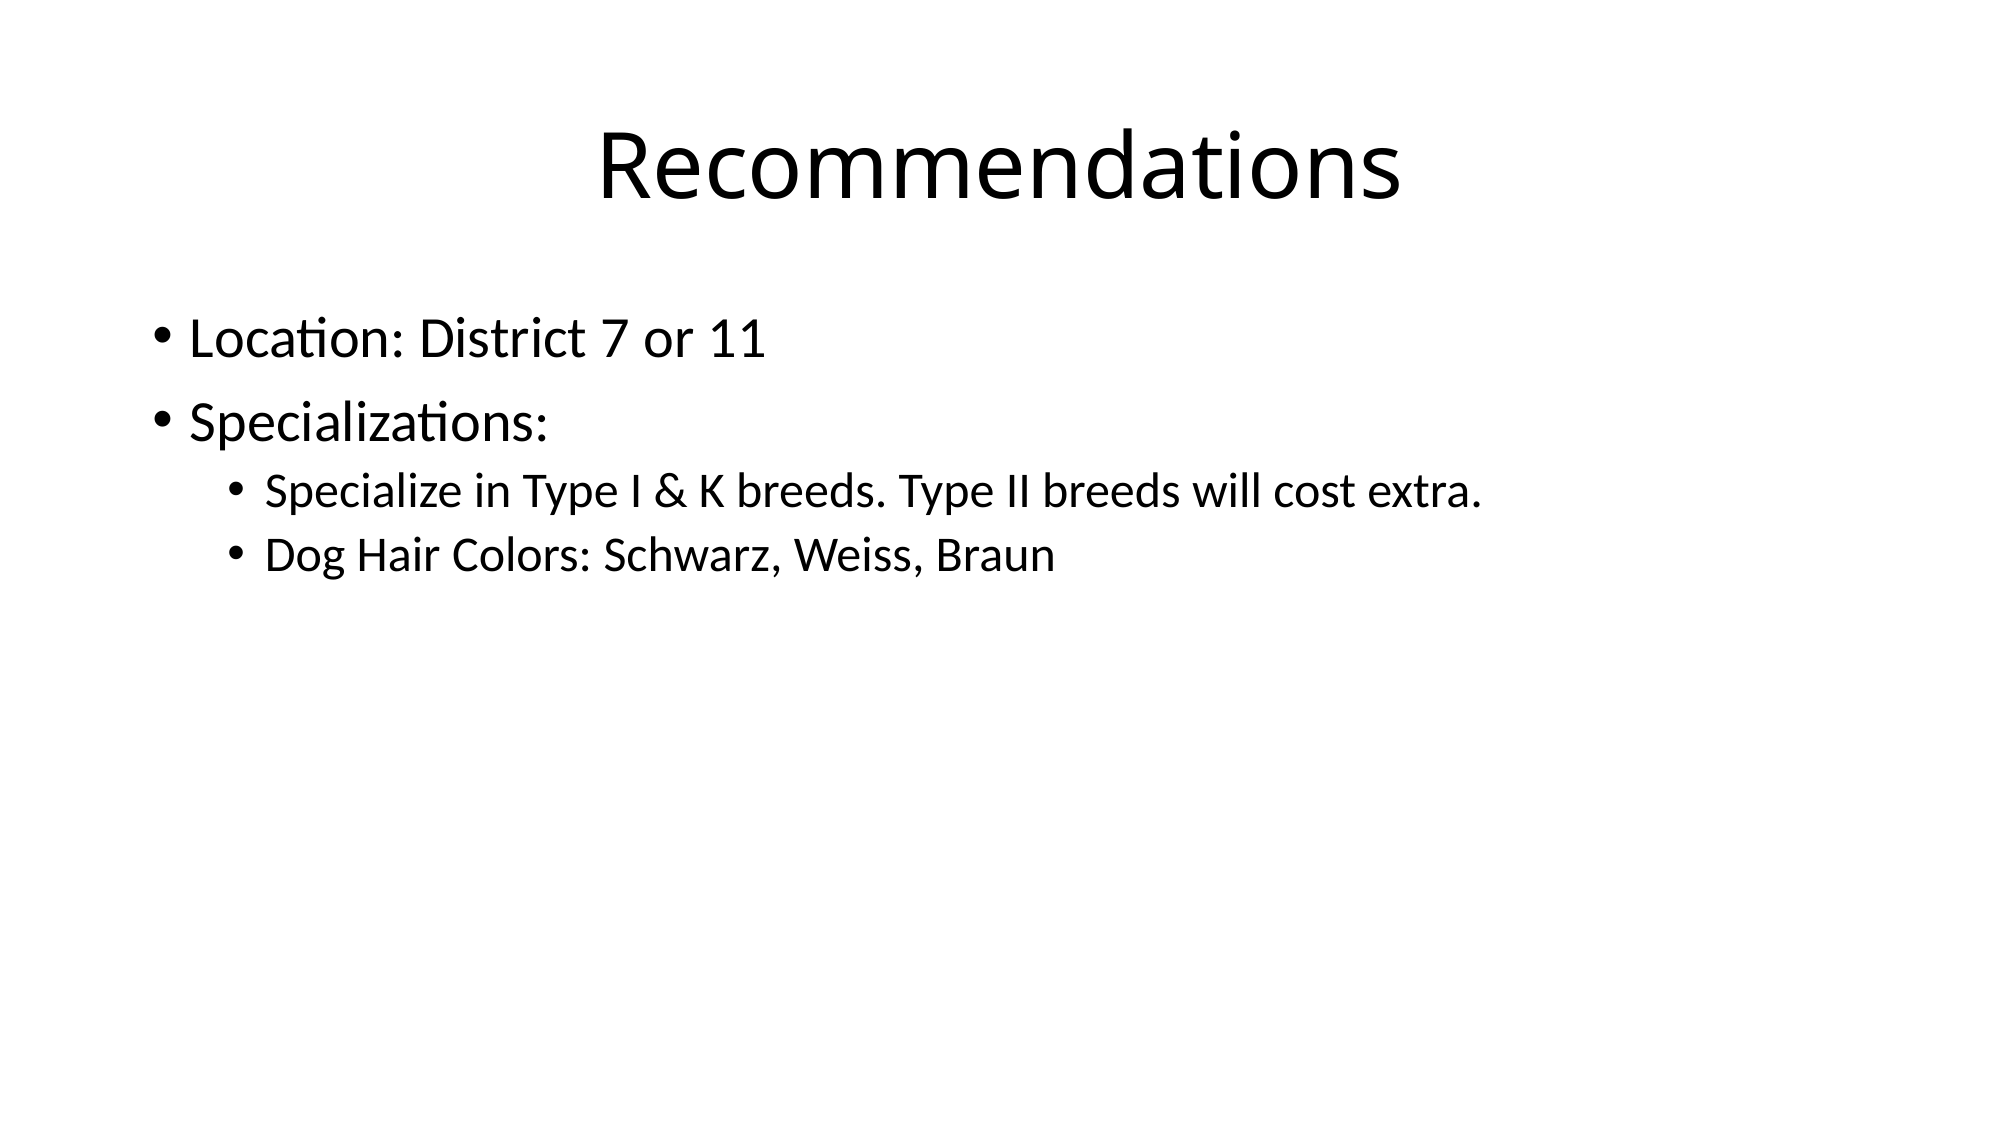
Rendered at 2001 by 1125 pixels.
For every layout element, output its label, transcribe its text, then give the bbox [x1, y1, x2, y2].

list Location: District 7 or 11 Specializations: Specialize in Type I & K breeds. Type II breeds will cost extra. Dog Hair Colors: Schwarz, Weiss, Braun [137, 299, 1863, 1014]
title Recommendations [137, 59, 1863, 278]
